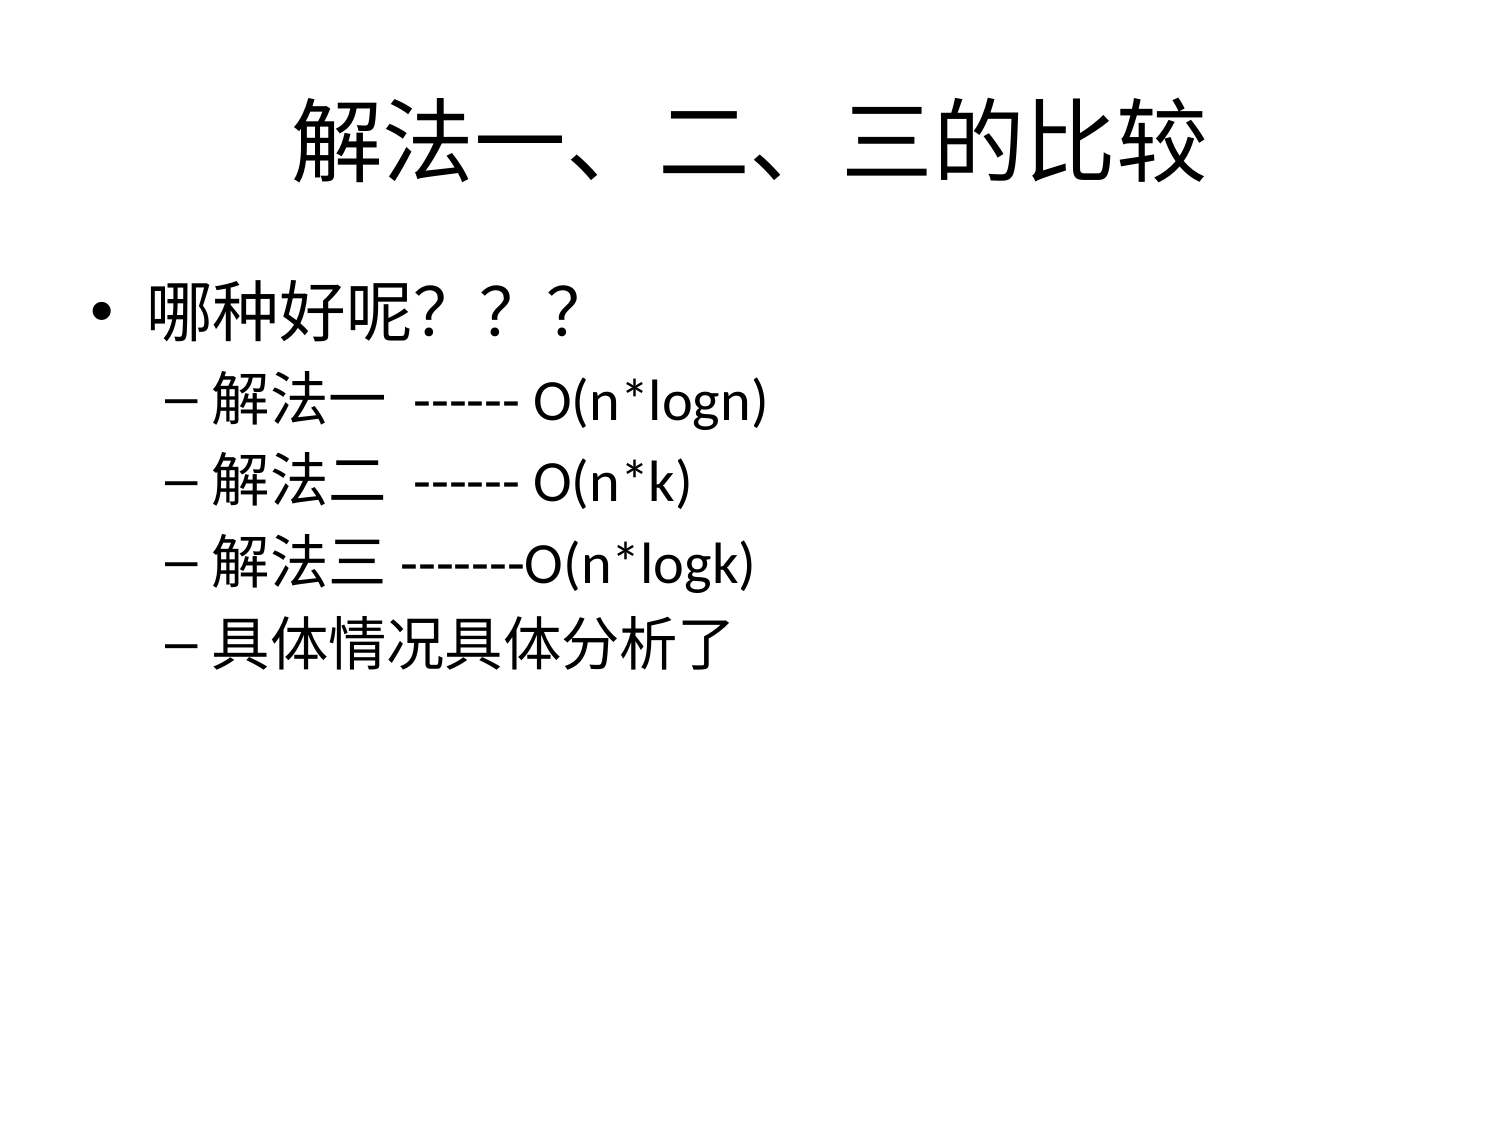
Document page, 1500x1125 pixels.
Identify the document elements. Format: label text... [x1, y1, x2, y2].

list 哪种好呢？？？ 解法一 ------ O(n*logn) 解法二 ------ O(n*k) 解法三-------O(n*logk) 具体情况具体分析了 [75, 262, 1425, 1005]
title 解法一、二、三的比较 [75, 45, 1425, 233]
